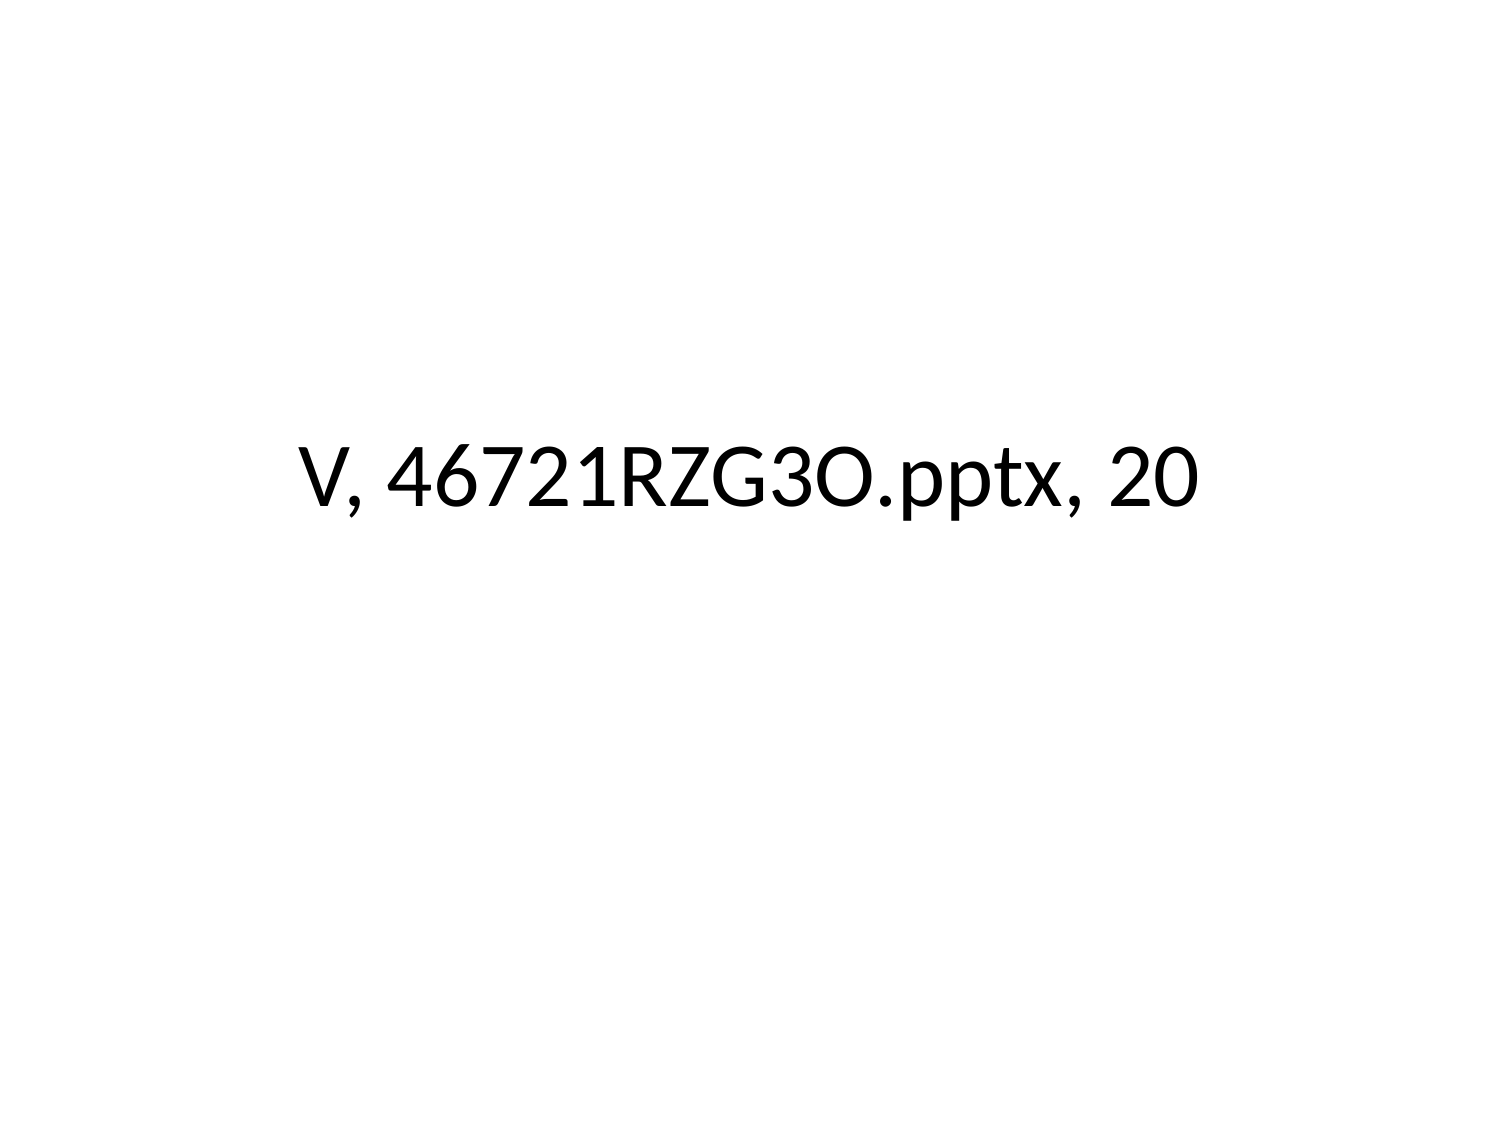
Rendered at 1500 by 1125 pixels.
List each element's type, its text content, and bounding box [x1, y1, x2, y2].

title V, 46721RZG3O.pptx, 20 [112, 349, 1388, 591]
